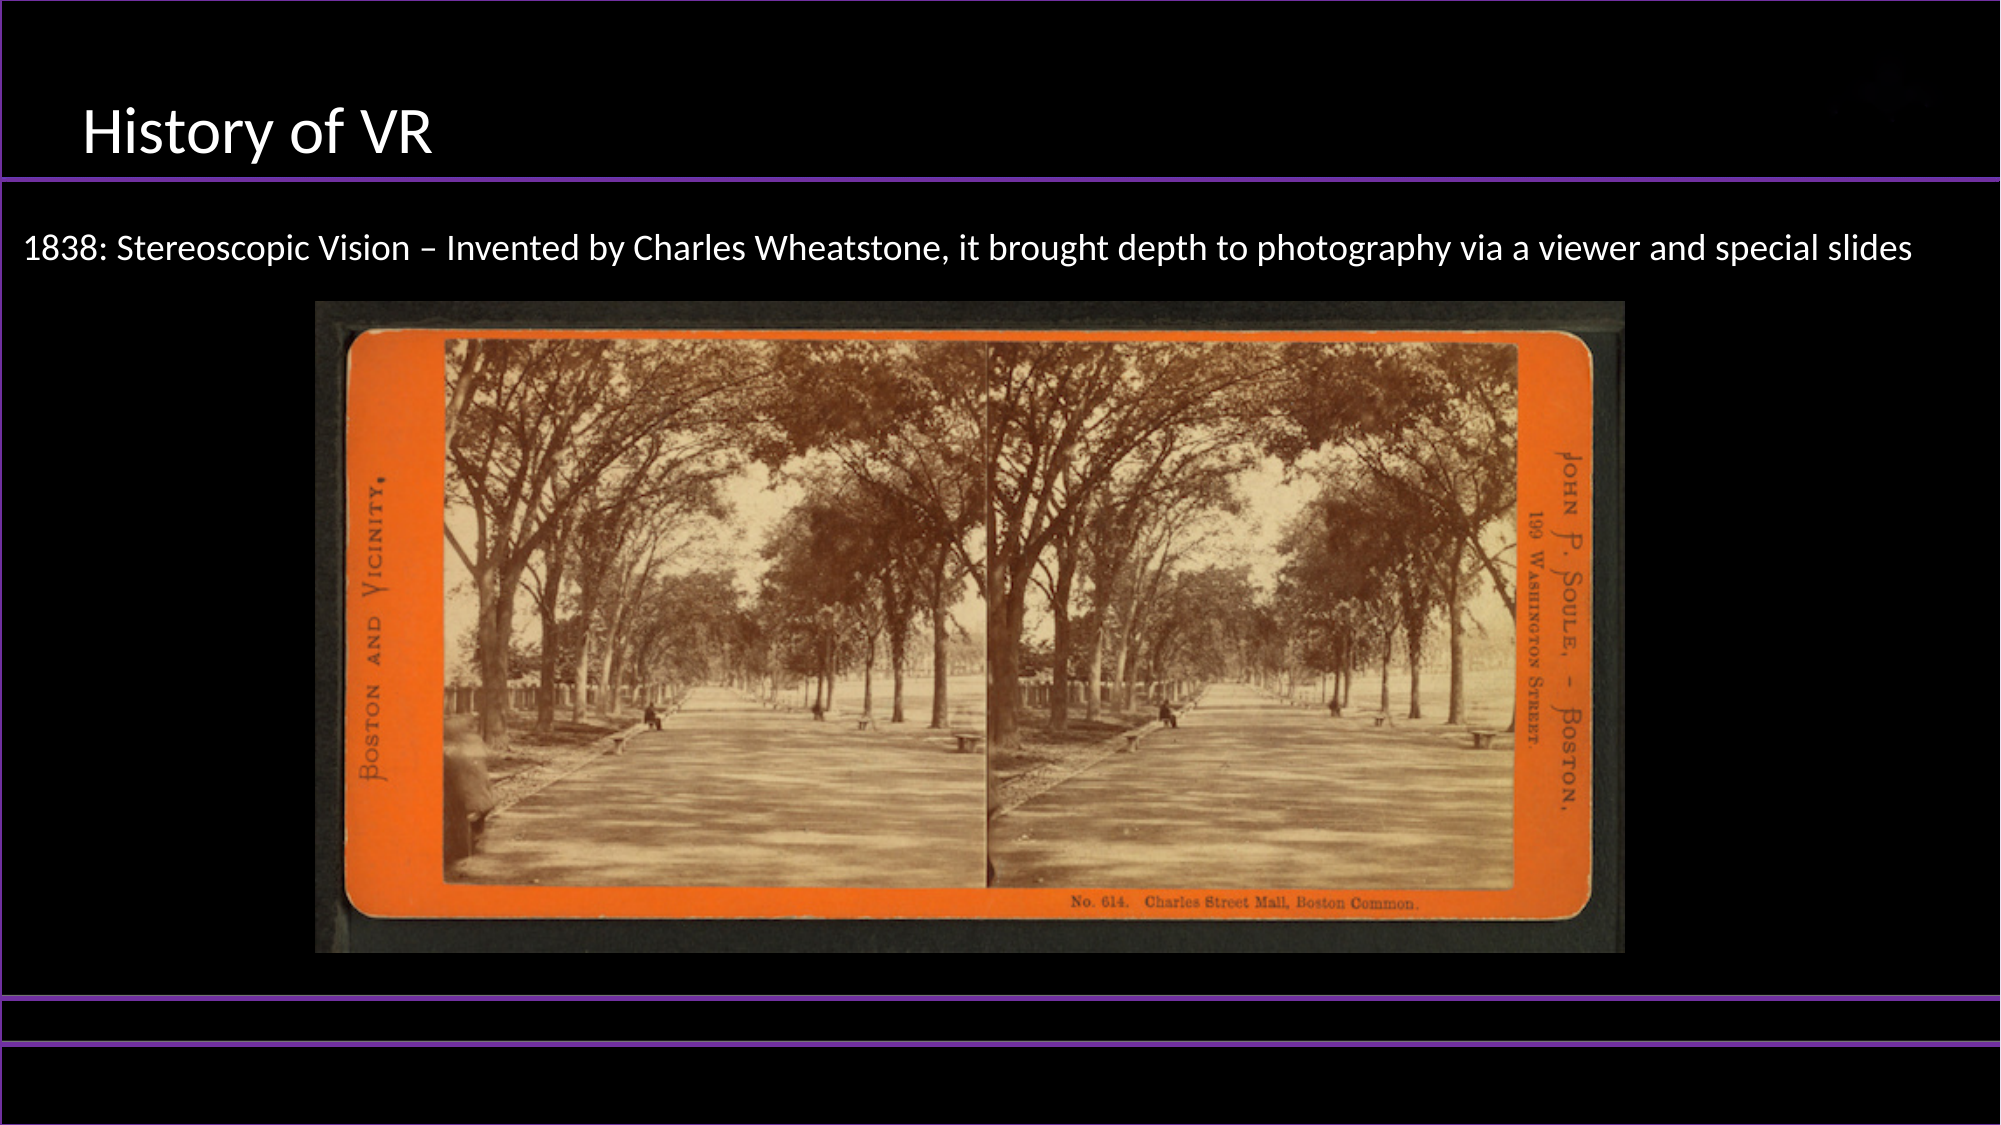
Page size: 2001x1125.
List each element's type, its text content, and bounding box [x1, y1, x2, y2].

text_box 1838: Stereoscopic Vision – Invented by Charles Wheatstone, it brought depth to photography via a viewer and special slides [7, 192, 1993, 275]
picture [0, 0, 2001, 1125]
text_box History of VR [67, 39, 1814, 175]
